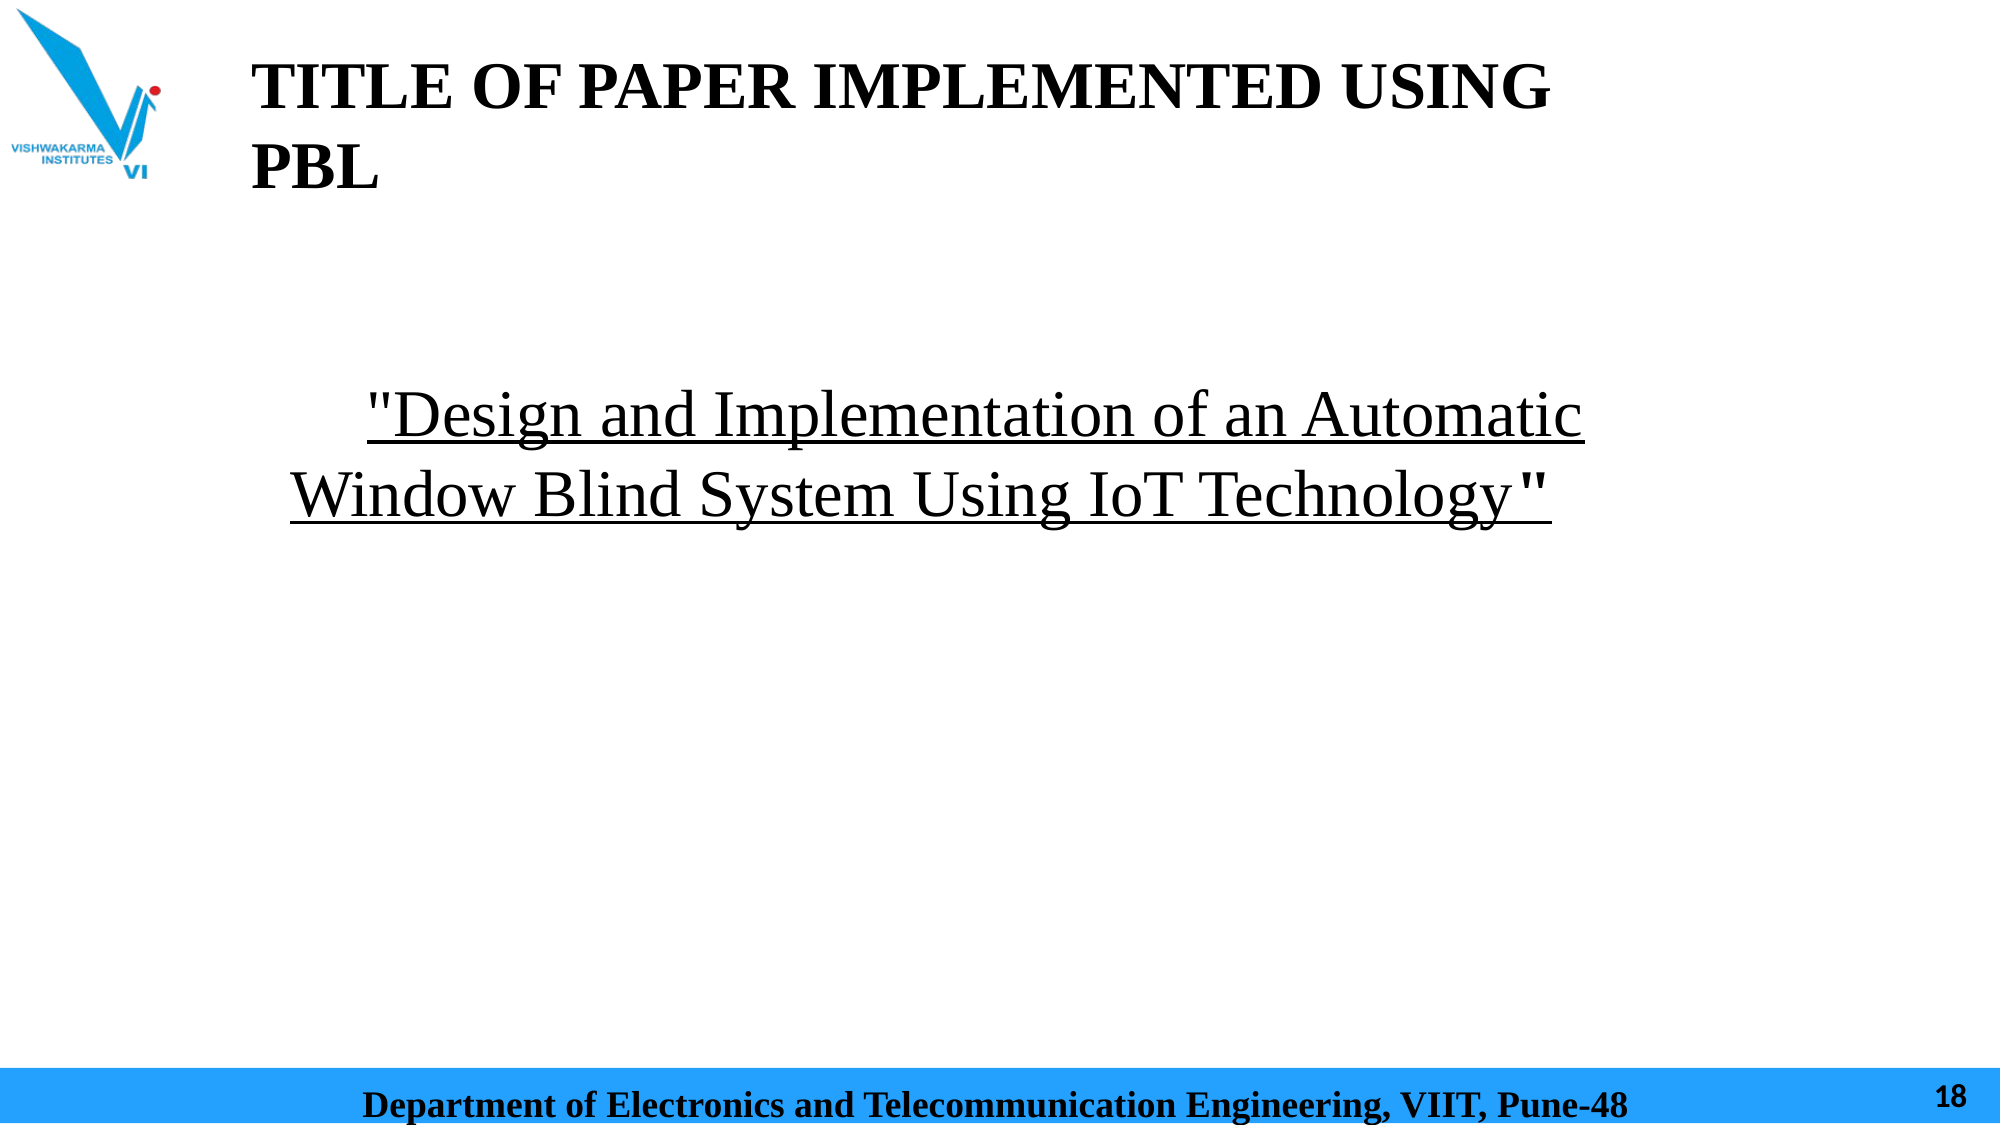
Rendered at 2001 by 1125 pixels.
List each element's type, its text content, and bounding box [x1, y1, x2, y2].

footer Department of Electronics and Telecommunication Engineering, VIIT, Pune-48 [360, 1073, 1638, 1125]
text_box "Design and Implementation of an Automatic Window Blind System Using IoT Technology" [274, 337, 1838, 538]
picture [11, 8, 170, 188]
slide_number ‹#› [1927, 1073, 1974, 1125]
text_box TITLE OF PAPER IMPLEMENTED USING PBL [249, 39, 1699, 202]
